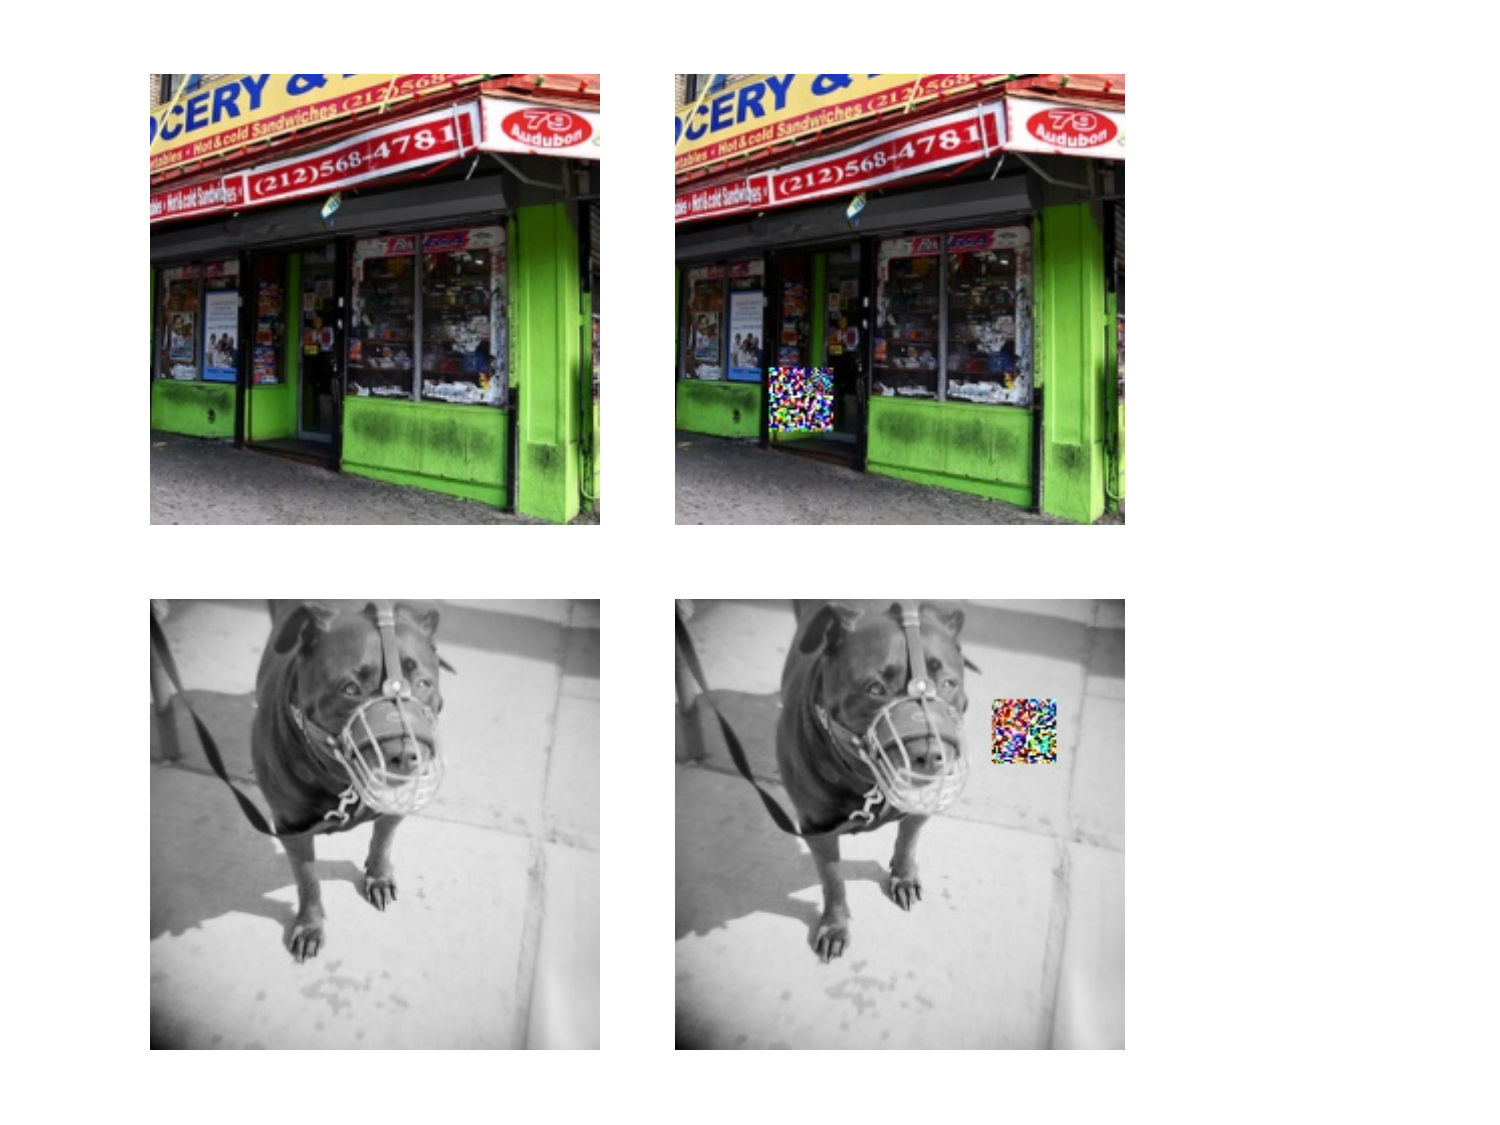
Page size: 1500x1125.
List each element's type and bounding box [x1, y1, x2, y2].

picture [674, 599, 1126, 1051]
picture [674, 74, 1126, 526]
picture [149, 74, 601, 526]
picture [149, 599, 601, 1051]
